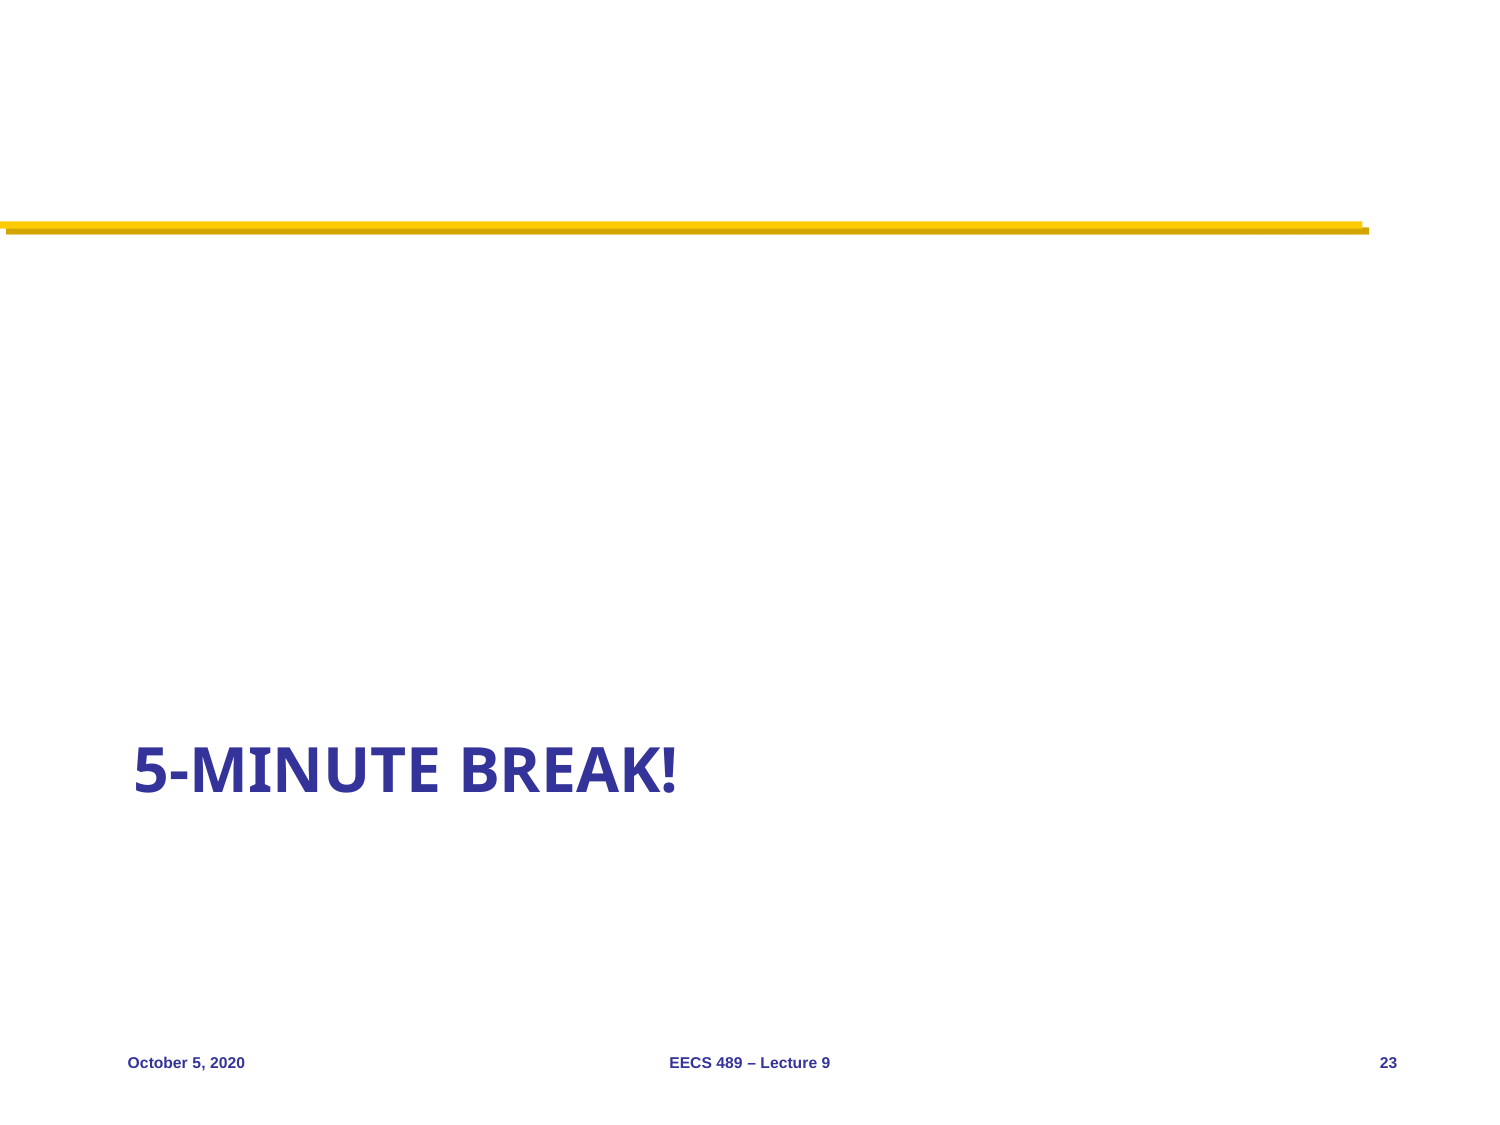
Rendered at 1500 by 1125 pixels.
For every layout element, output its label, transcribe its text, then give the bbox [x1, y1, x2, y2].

footer EECS 489 – Lecture 9 [512, 1024, 988, 1101]
title 5-minute break! [118, 722, 1394, 947]
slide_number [112, 1024, 426, 1101]
slide_number 23 [1312, 1024, 1413, 1101]
